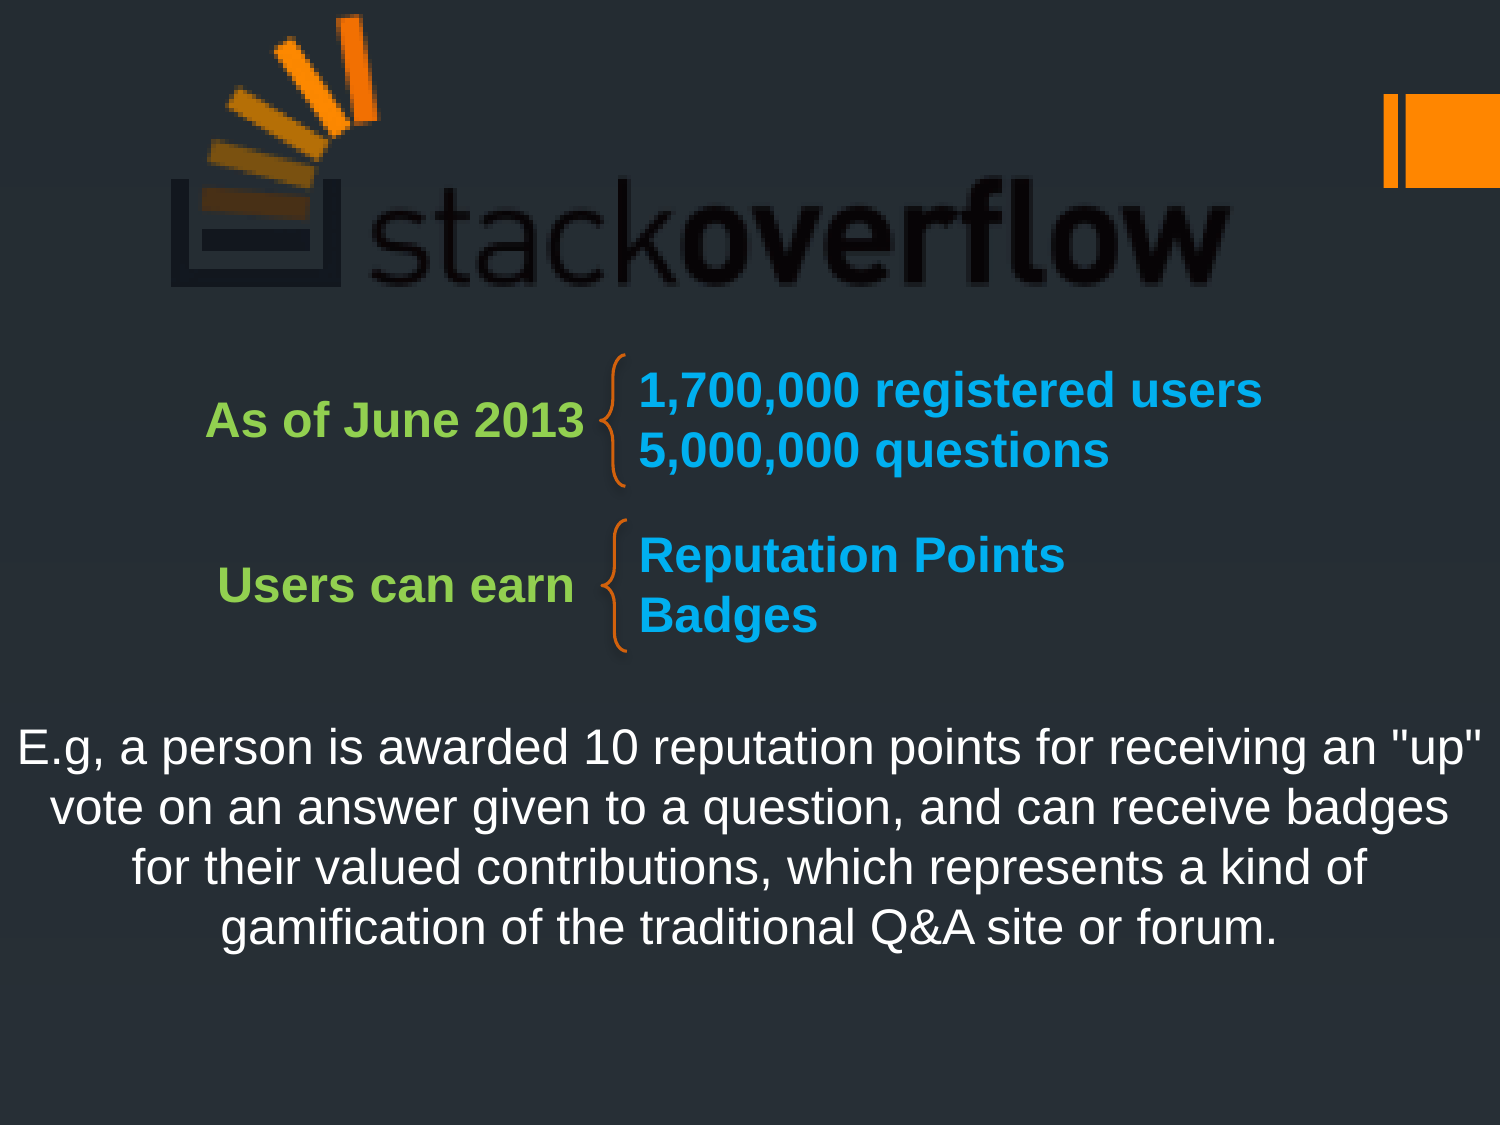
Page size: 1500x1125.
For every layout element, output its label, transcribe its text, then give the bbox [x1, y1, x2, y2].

text_box Users can earn [202, 545, 591, 621]
text_box [598, 361, 626, 488]
text_box [600, 519, 628, 653]
text_box As of June 2013 [189, 380, 601, 456]
text_box 1,700,000 registered users 5,000,000 questions [623, 356, 1279, 485]
text_box Reputation Points Badges [623, 515, 1082, 650]
text_box E.g, a person is awarded 10 reputation points for receiving an "up" vote on an answer given to a question, and can receive badges for their valued contributions, which represents a kind of gamification of the traditional Q&A site or forum. [0, 706, 1500, 962]
picture [127, 0, 1276, 351]
